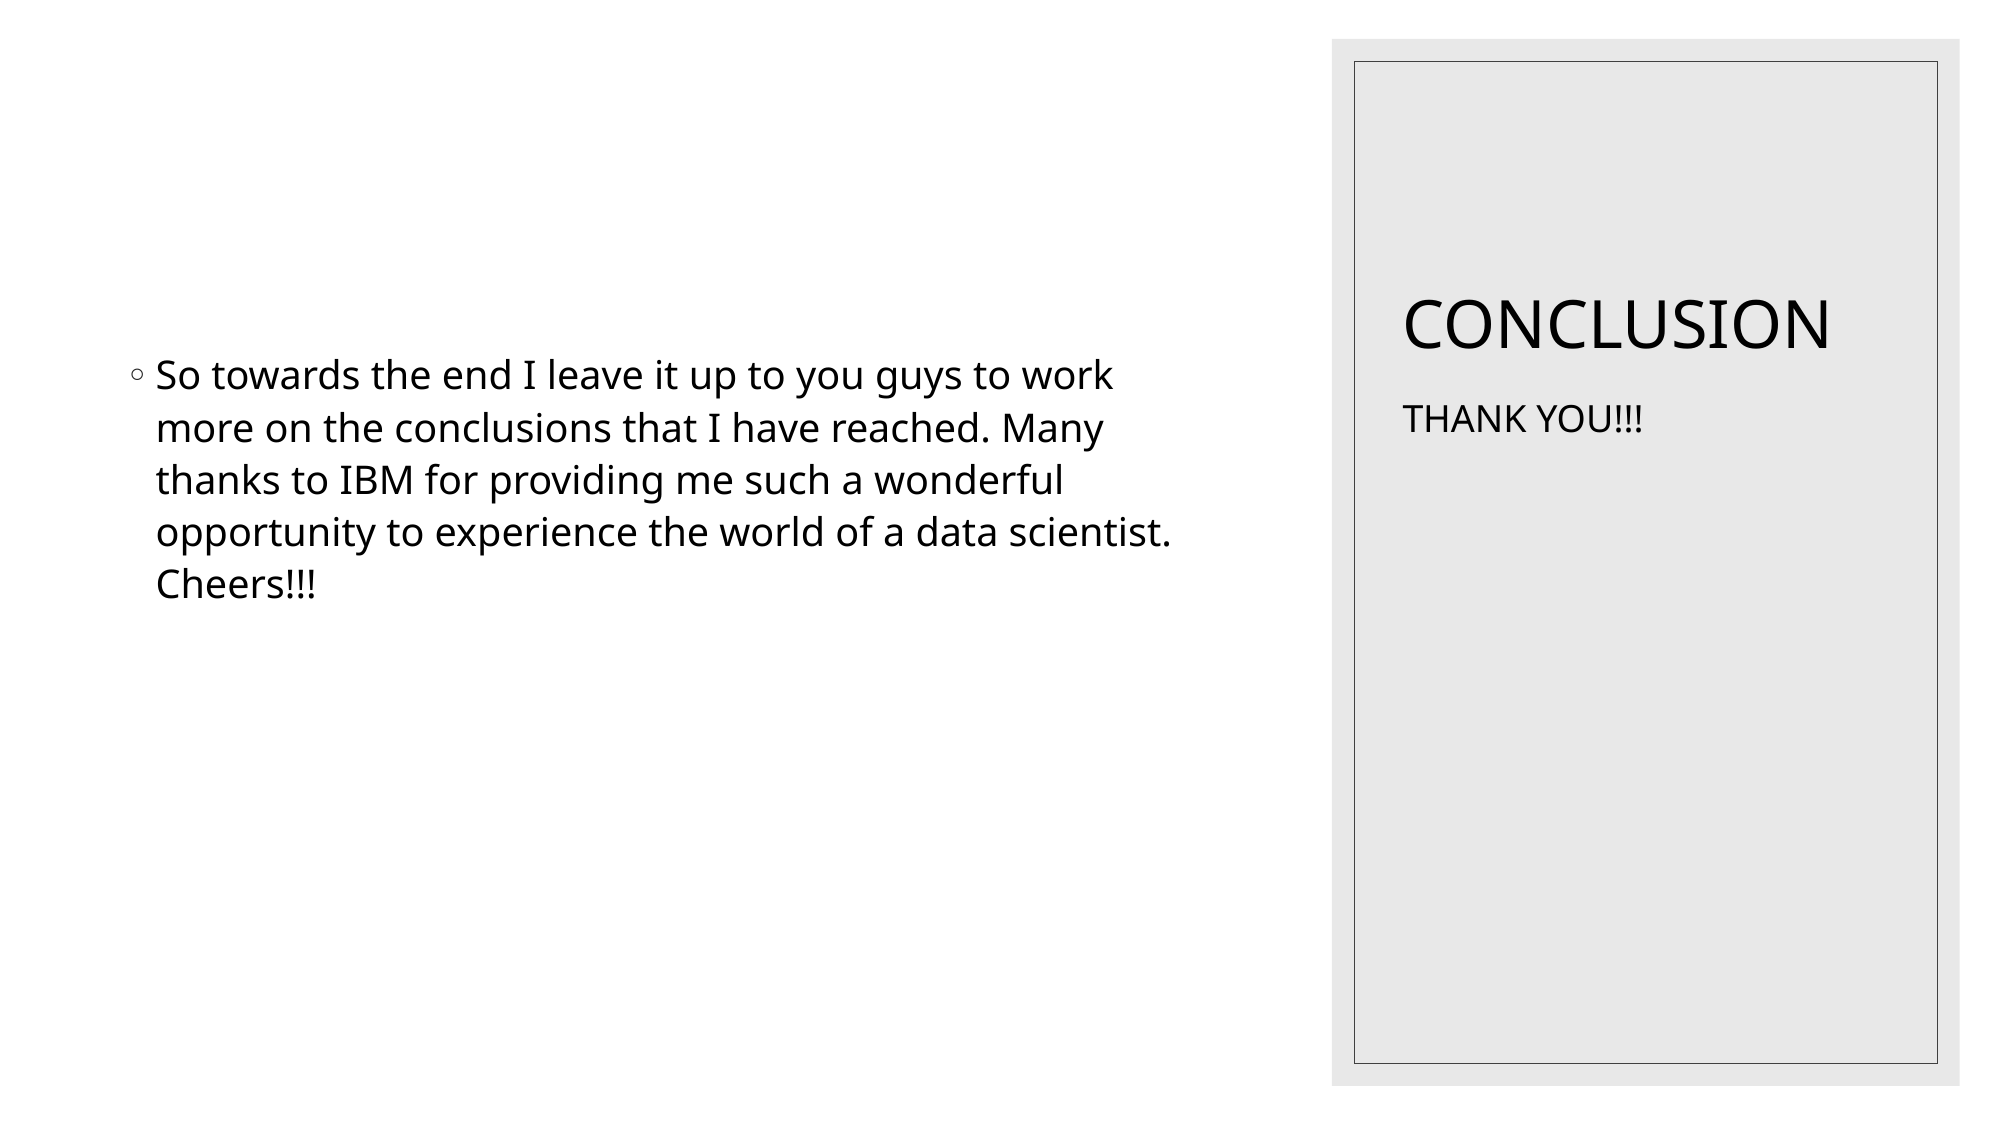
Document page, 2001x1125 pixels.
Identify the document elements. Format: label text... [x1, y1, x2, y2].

list THANK YOU!!! [1387, 383, 1907, 975]
title CONCLUSION [1387, 99, 1907, 370]
list So towards the end I leave it up to you guys to work more on the conclusions that I have reached. Many thanks to IBM for providing me such a wonderful opportunity to experience the world of a data scientist. Cheers!!! [110, 338, 1236, 1125]
